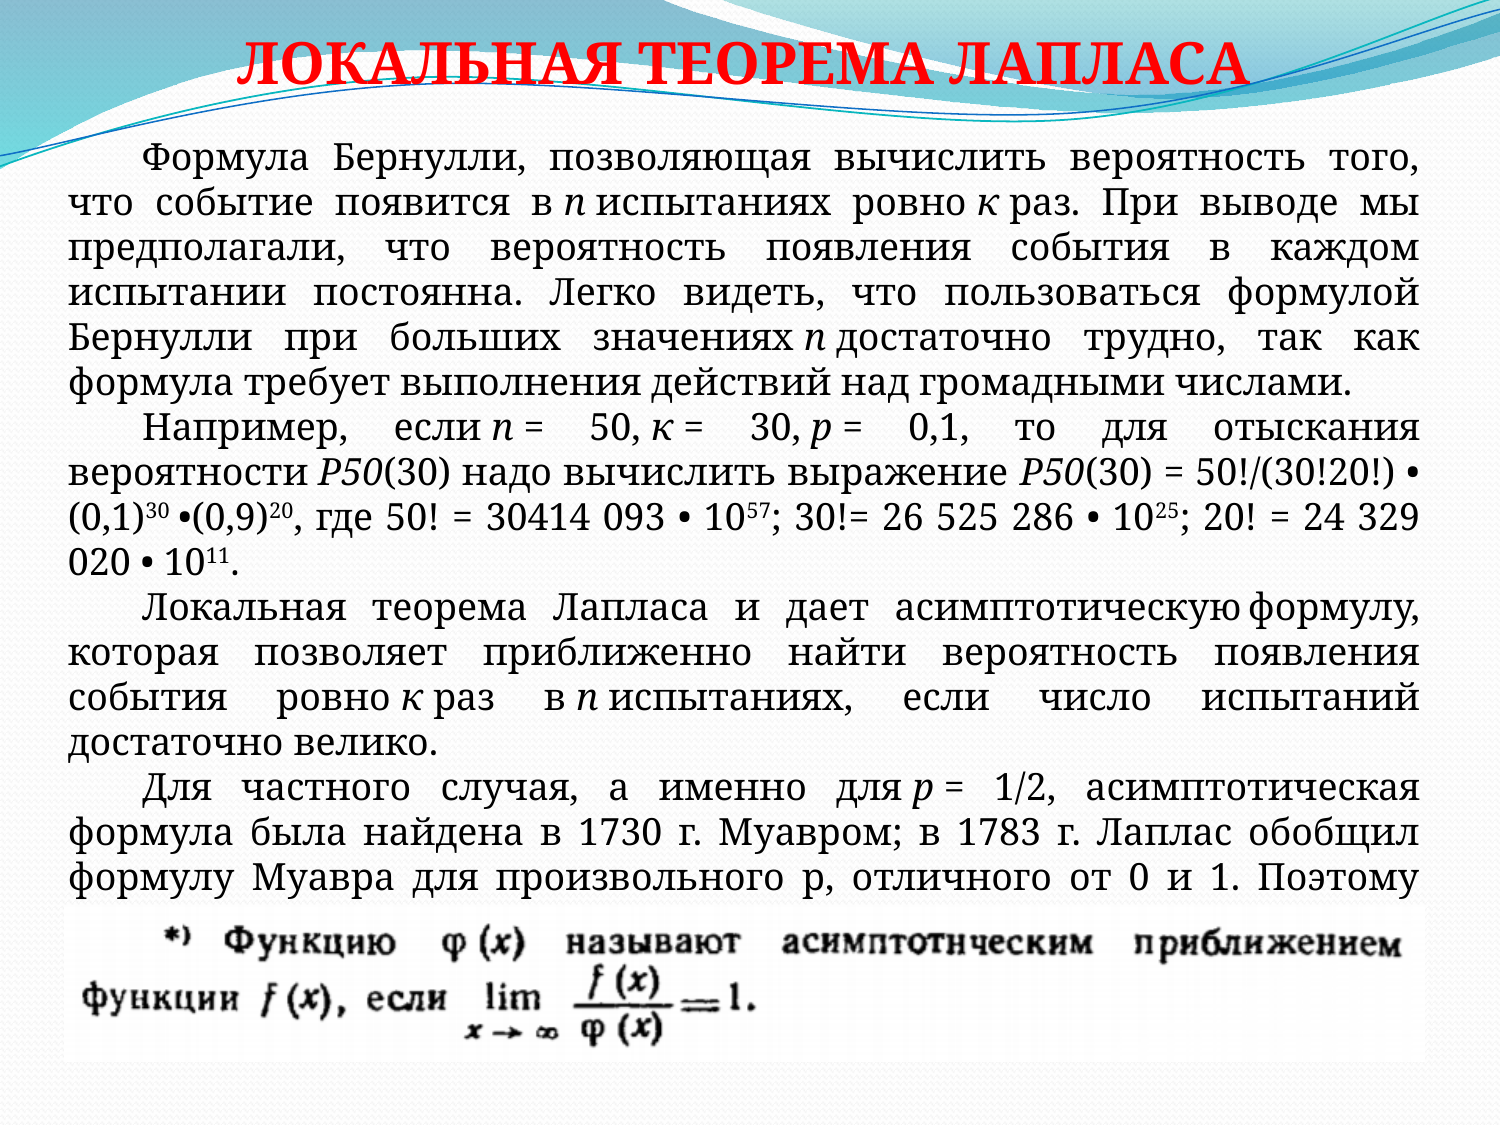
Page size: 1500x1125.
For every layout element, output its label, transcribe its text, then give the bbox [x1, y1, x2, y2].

text_box ЛОКАЛЬНАЯ ТЕОРЕМА ЛАПЛАСА [64, 19, 1424, 104]
text_box Формула Бернулли, позволяющая вычислить вероятность того, что событие появится в п испытаниях ровно к раз. При выводе мы предполагали, что вероятность появления события в каждом испытании постоянна. Легко видеть, что пользоваться формулой Бернулли при больших значениях п достаточно трудно, так как формула требует выполнения действий над громадными числами. Например, если п = 50, к = 30, р = 0,1, то для отыскания вероятности Р50(30) надо вычислить выражение Р50(30) = 50!/(30!20!) • (0,1)30 •(0,9)20, где 50! = 30414 093 • 1057; 30!= 26 525 286 • 1025; 20! = 24 329 020 • 1011. Локальная теорема Лапласа и дает асимптотическую формулу, которая позволяет приближенно найти вероятность появления события ровно к раз в п испытаниях, если число испытаний достаточно велико. Для частного случая, а именно для р = 1/2, асимптотическая формула была найдена в 1730 г. Муавром; в 1783 г. Лаплас обобщил формулу Муавра для произвольного р, отличного от 0 и 1. Поэтому теорему, о которой здесь идет речь, иногда называют теоремой Муавра — Лапласа. [53, 125, 1436, 1086]
picture [64, 904, 1425, 1062]
